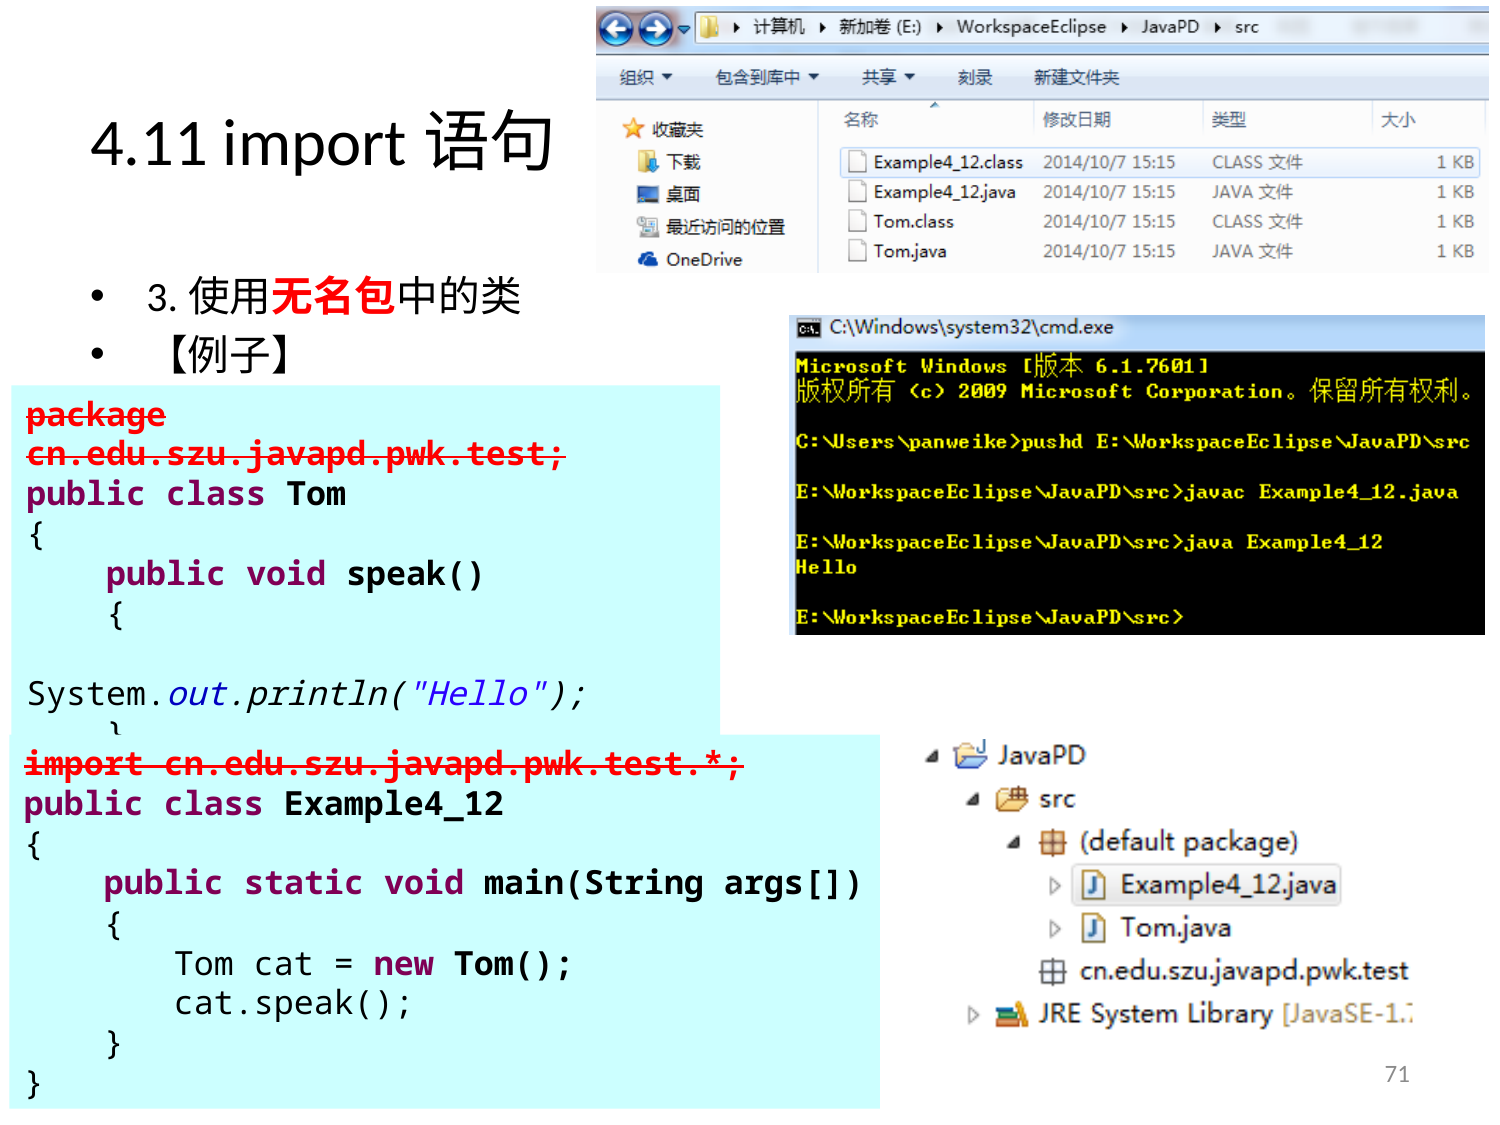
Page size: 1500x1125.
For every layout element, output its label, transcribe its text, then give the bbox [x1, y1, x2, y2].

list 3.使用无名包中的类 【例子】 [75, 262, 1425, 1005]
picture [915, 739, 1428, 1036]
title 4.11 import语句 [75, 45, 591, 233]
text_box import cn.edu.szu.javapd.pwk.test.*; public class Example4_12 { public static void main(String args[]) { Tom cat = new Tom(); cat.speak(); } } [9, 734, 880, 1109]
slide_number 71 [1074, 1043, 1425, 1103]
picture [788, 315, 1485, 635]
text_box package cn.edu.szu.javapd.pwk.test; public class Tom { public void speak() { System.out.println("Hello"); } } [11, 385, 721, 734]
picture [596, 6, 1489, 273]
